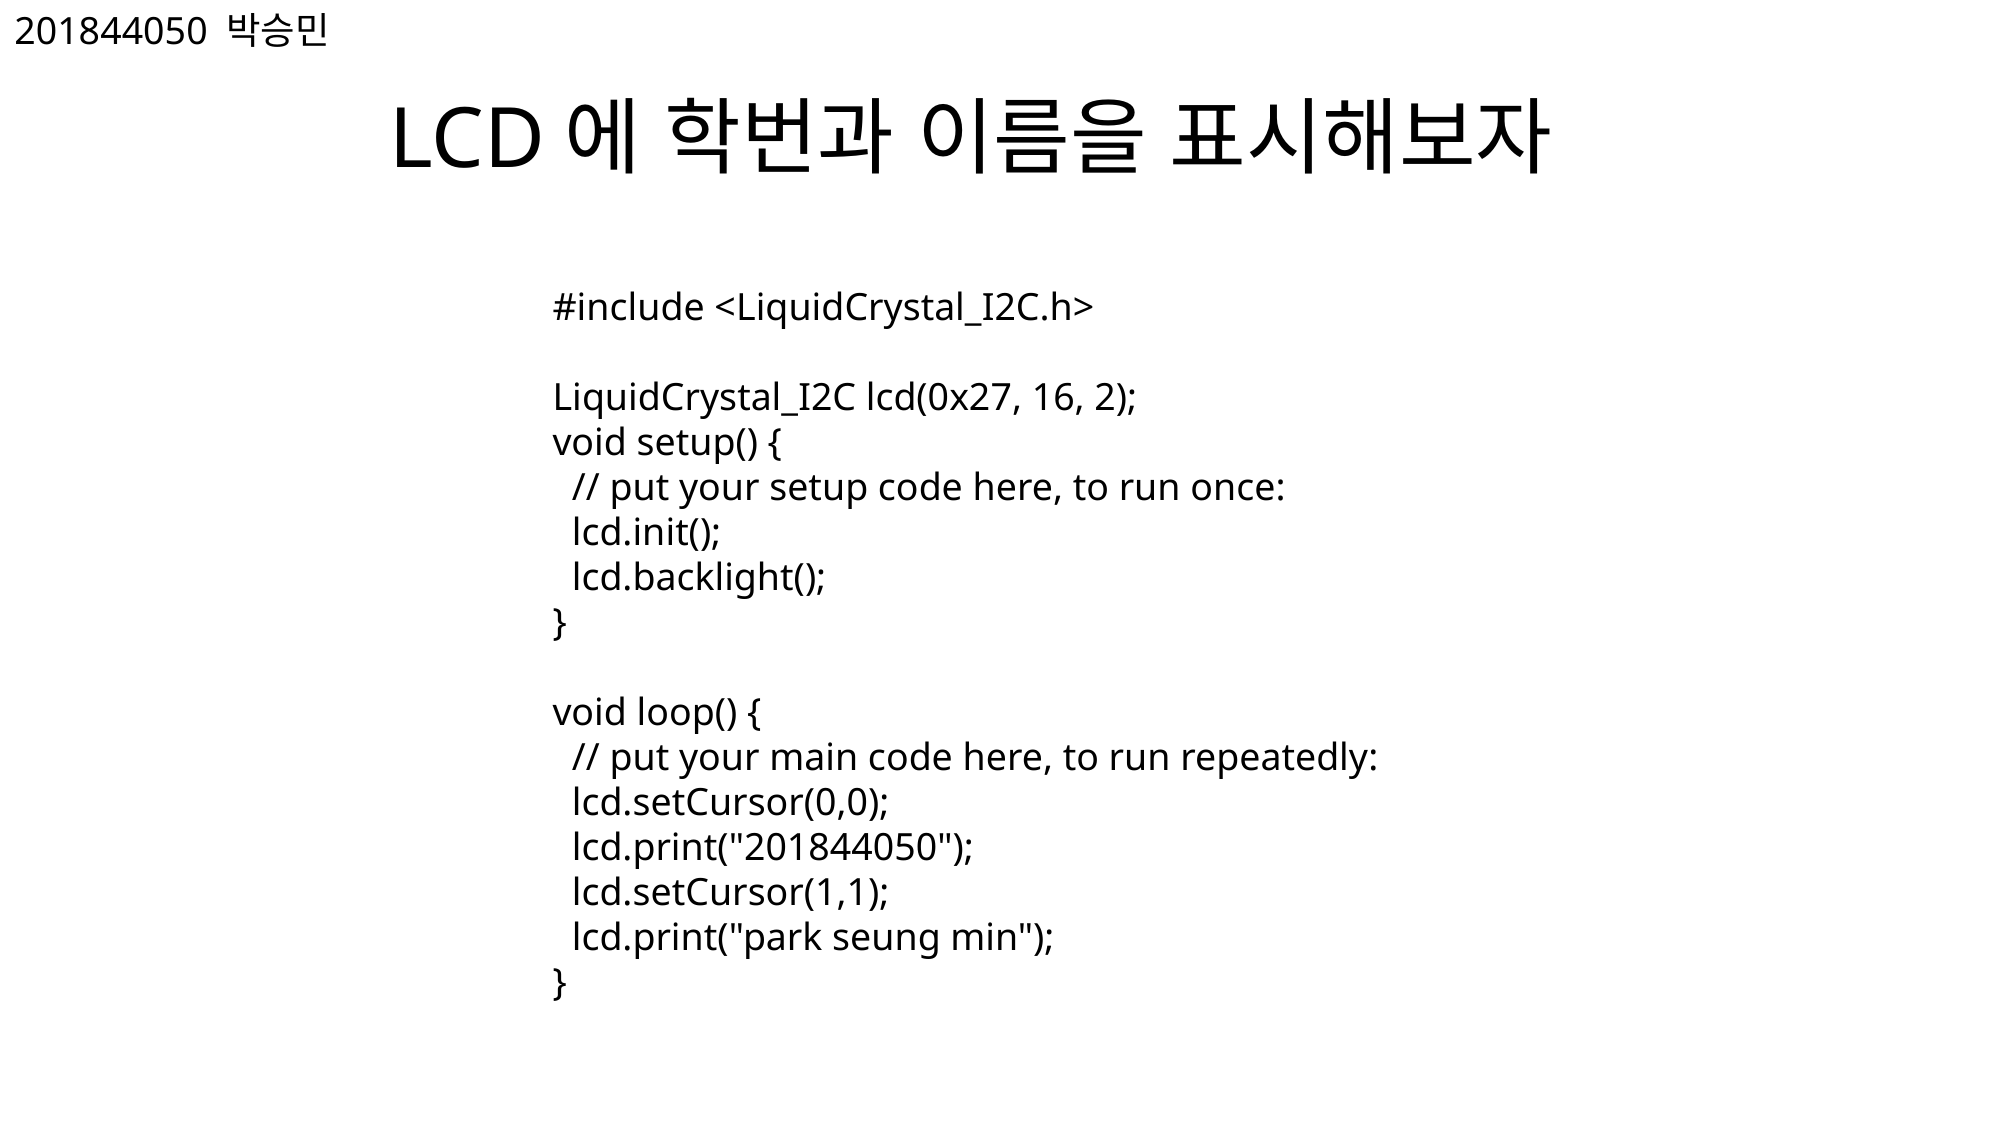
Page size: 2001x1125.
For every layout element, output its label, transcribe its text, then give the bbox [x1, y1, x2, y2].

text_box 201844050 박승민 [0, 0, 345, 60]
text_box #include <LiquidCrystal_I2C.h> LiquidCrystal_I2C lcd(0x27, 16, 2); void setup() { // put your setup code here, to run once: lcd.init(); lcd.backlight(); } void loop() { // put your main code here, to run repeatedly: lcd.setCursor(0,0); lcd.print("201844050"); lcd.setCursor(1,1); lcd.print("park seung min"); } [537, 275, 1424, 1011]
text_box LCD에 학번과 이름을 표시해보자 [375, 77, 2000, 192]
